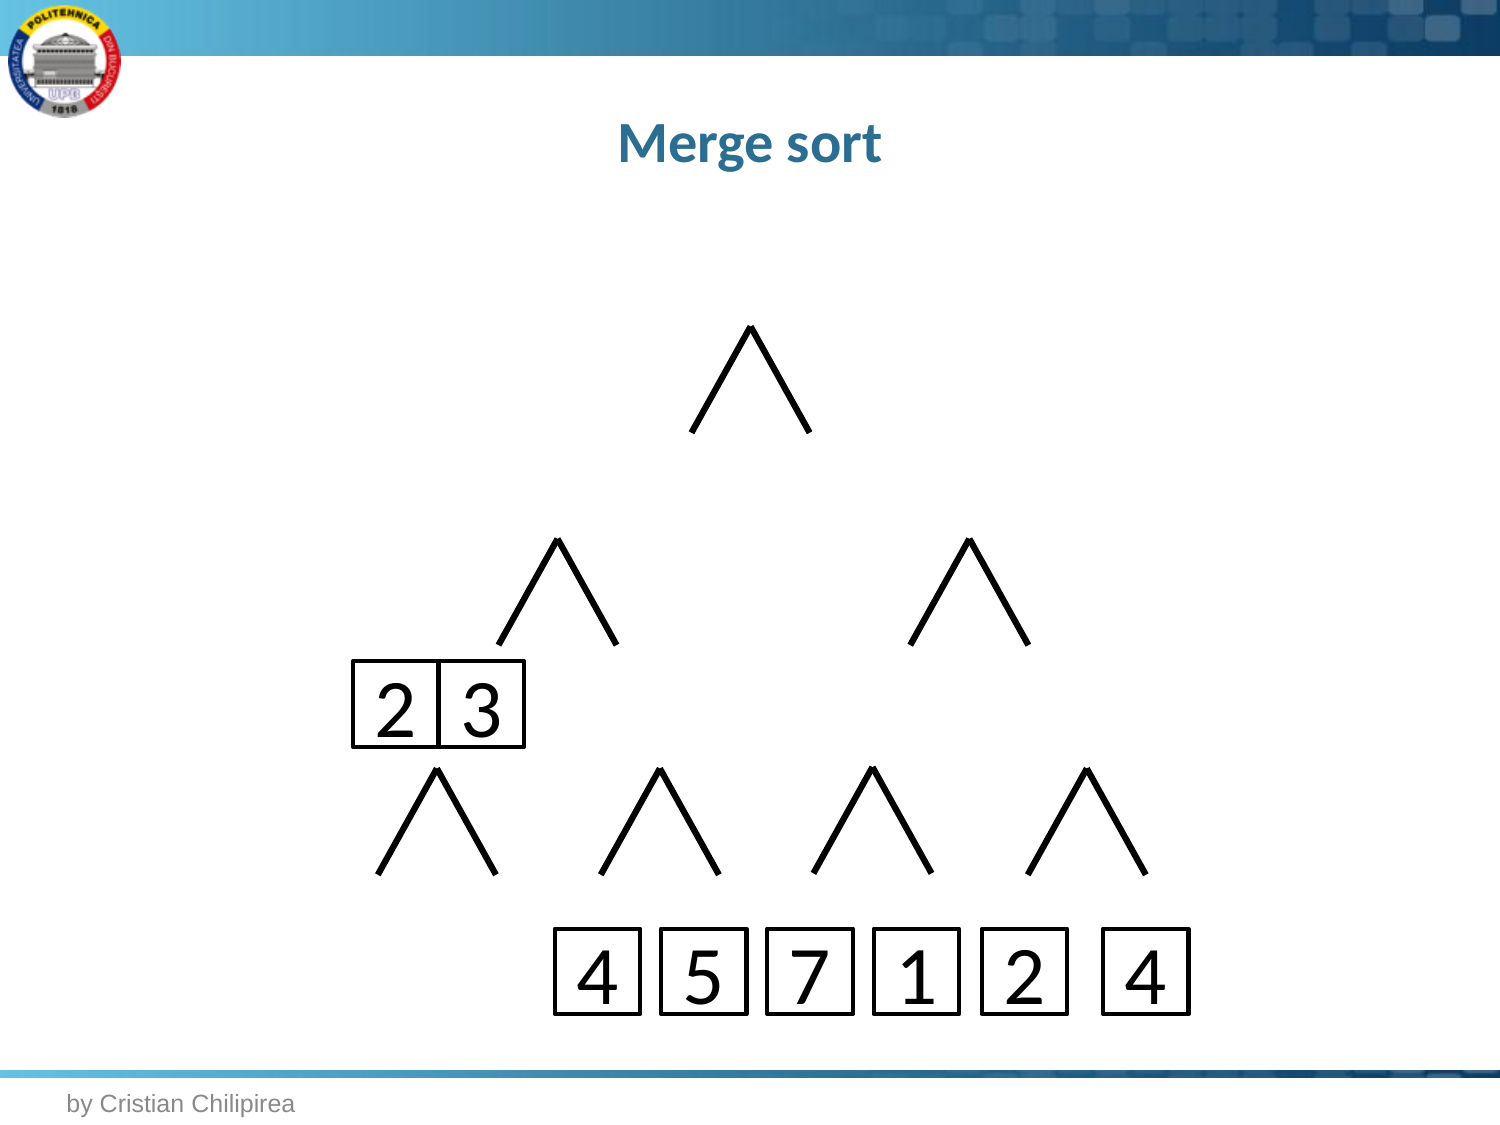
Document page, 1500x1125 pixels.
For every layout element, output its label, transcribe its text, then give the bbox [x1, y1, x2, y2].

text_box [691, 326, 748, 433]
text_box 2 [980, 927, 1069, 1016]
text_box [1086, 768, 1146, 875]
text_box 2 [351, 659, 437, 749]
text_box 4 [553, 927, 642, 1016]
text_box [557, 538, 617, 646]
title Merge sort [51, 102, 1449, 178]
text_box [1027, 768, 1084, 875]
text_box 3 [437, 659, 526, 749]
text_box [498, 538, 556, 646]
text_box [813, 766, 871, 874]
picture [0, 0, 1500, 118]
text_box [436, 768, 497, 875]
text_box 1 [872, 927, 961, 1016]
text_box 7 [765, 927, 855, 1016]
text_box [377, 768, 434, 875]
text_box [872, 766, 932, 874]
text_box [969, 538, 1029, 646]
text_box 5 [659, 927, 749, 1016]
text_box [600, 768, 657, 875]
footer by Cristian Chilipirea [51, 1083, 1157, 1125]
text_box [659, 768, 720, 875]
picture [0, 1070, 1500, 1078]
text_box 4 [1101, 927, 1191, 1016]
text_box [909, 538, 967, 646]
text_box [750, 326, 810, 433]
